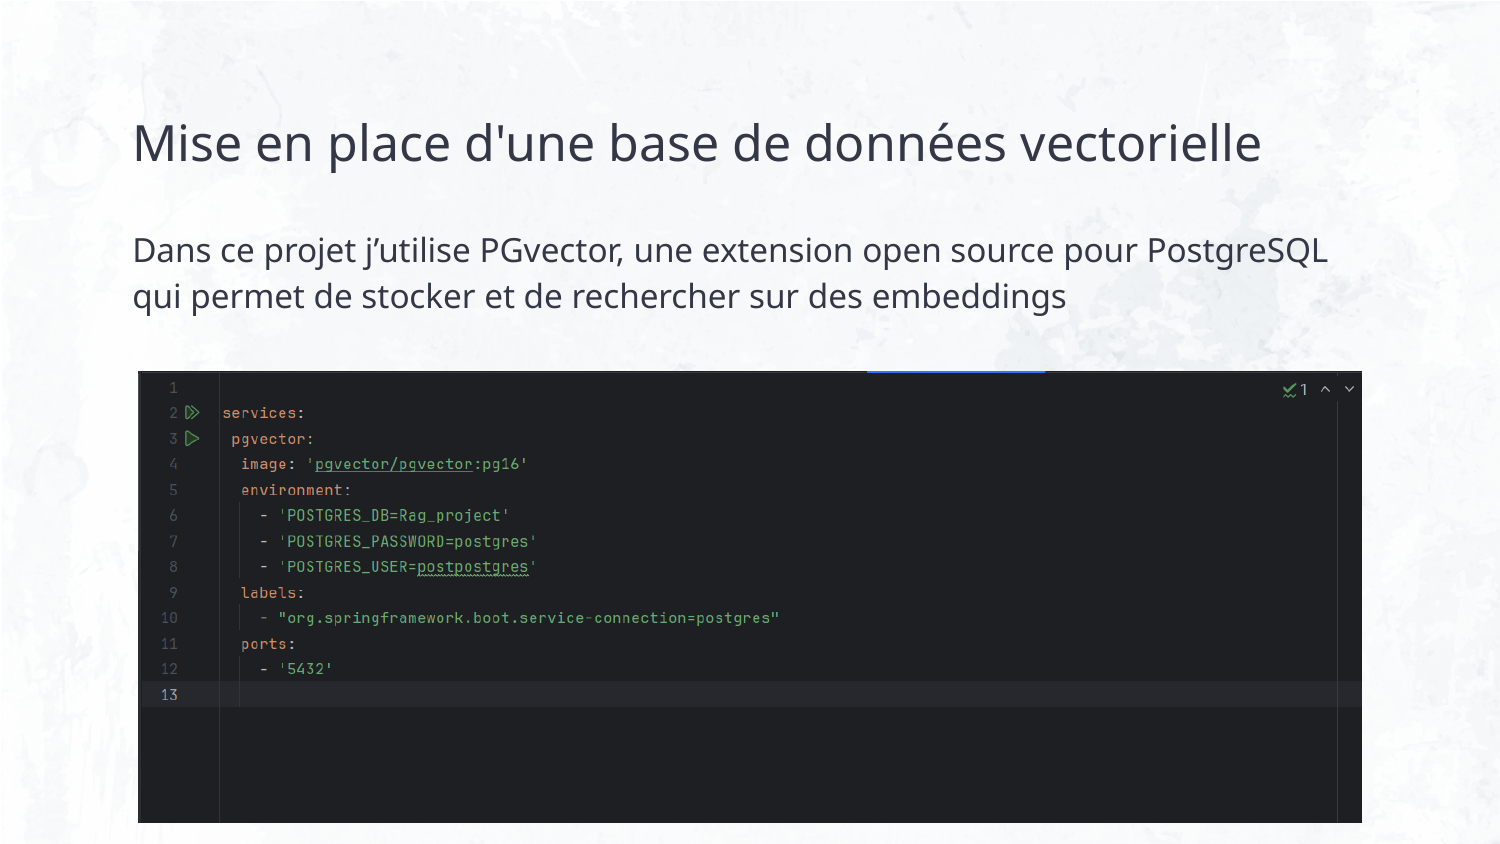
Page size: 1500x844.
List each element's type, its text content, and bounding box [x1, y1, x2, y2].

list Dans ce projet j’utilise PGvector, une extension open source pour PostgreSQL qui permet de stocker et de rechercher sur des embeddings [117, 207, 1383, 760]
title Mise en place d'une base de données vectorielle [117, 87, 1383, 204]
picture [2, 2, 1500, 844]
